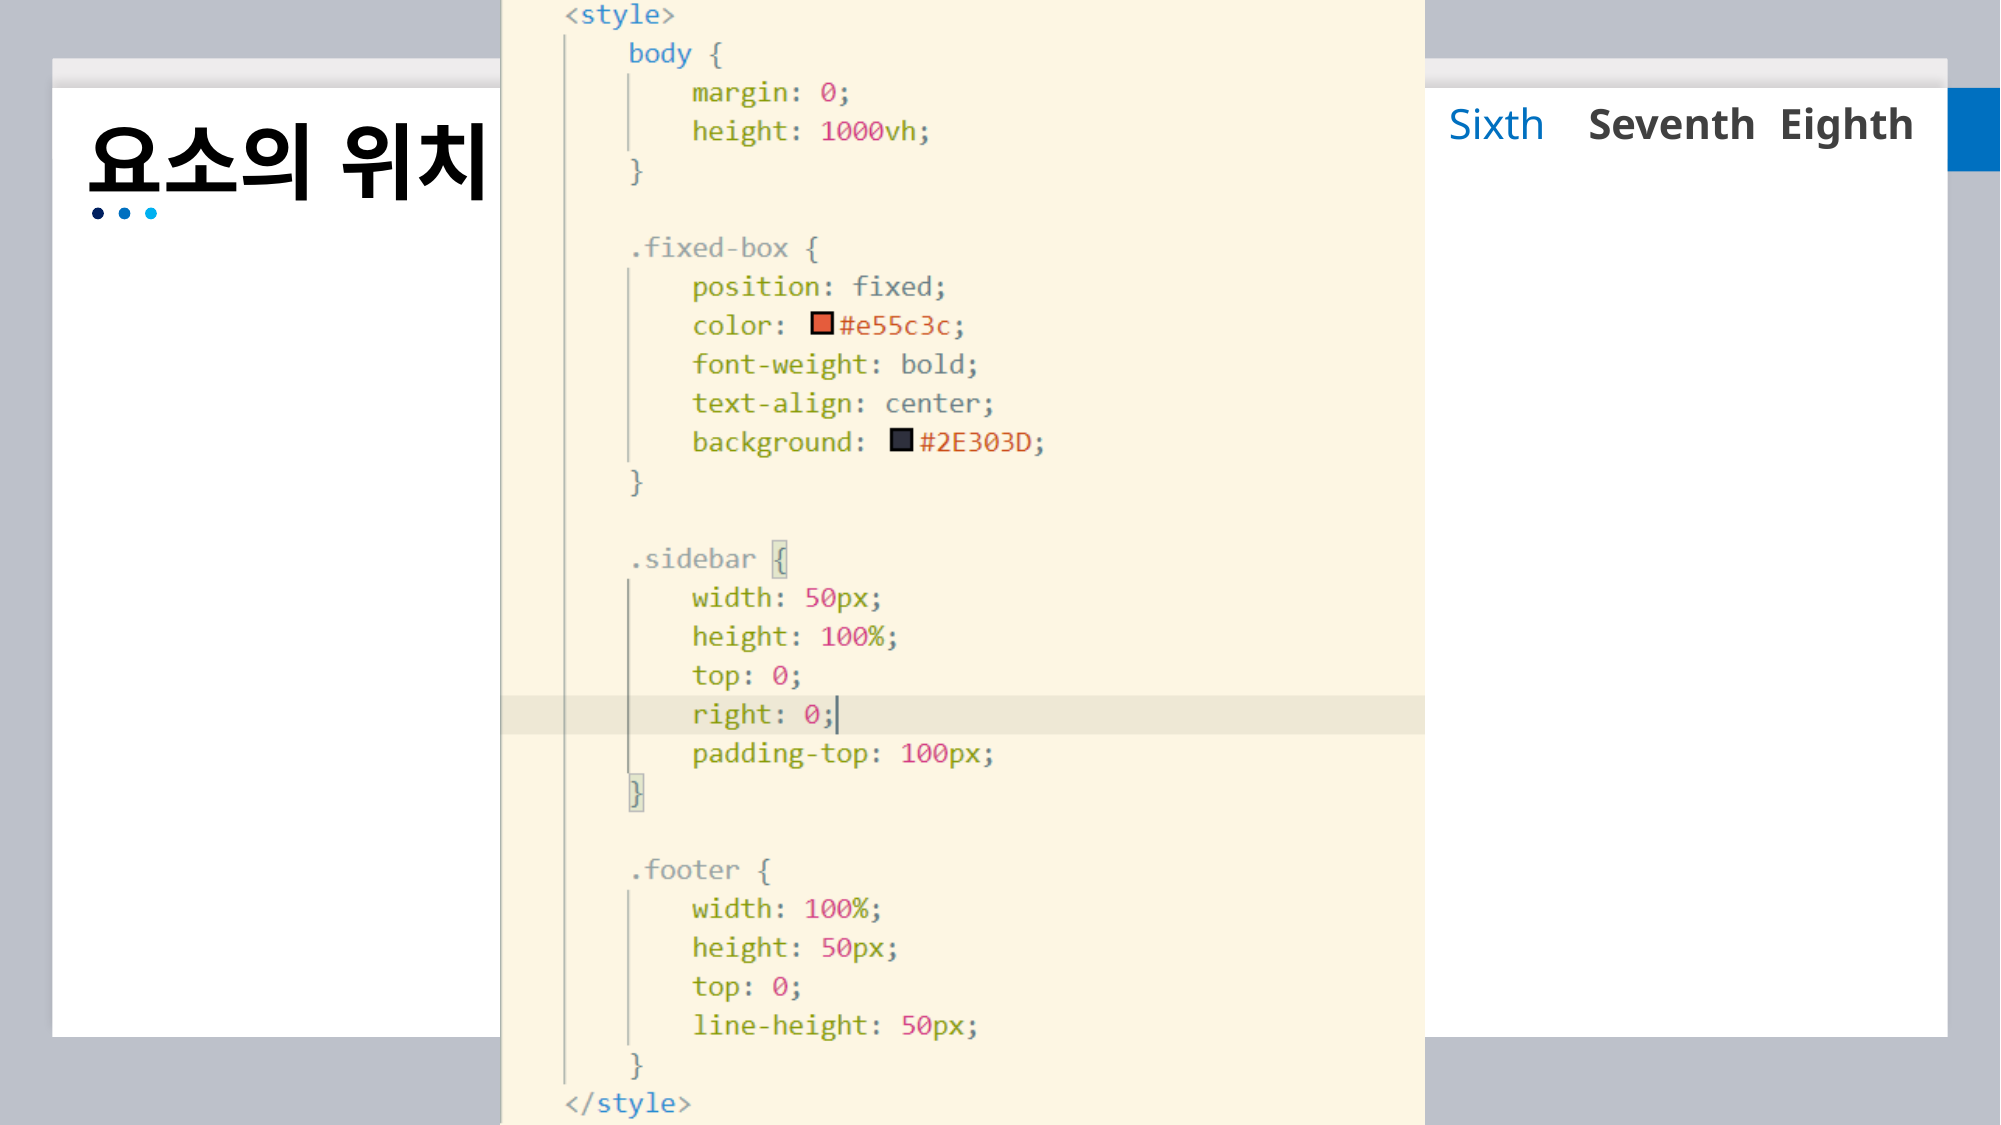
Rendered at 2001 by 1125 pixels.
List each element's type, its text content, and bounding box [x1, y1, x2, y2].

text_box Seventh [1573, 90, 1764, 155]
text_box [117, 206, 132, 221]
text_box [90, 206, 105, 221]
picture [500, 0, 1425, 1125]
text_box [143, 206, 158, 221]
text_box 요소의 위치 정의 [72, 103, 500, 218]
text_box [1947, 87, 2000, 172]
text_box Sixth [1434, 90, 1561, 155]
text_box Eighth [1764, 90, 1930, 155]
